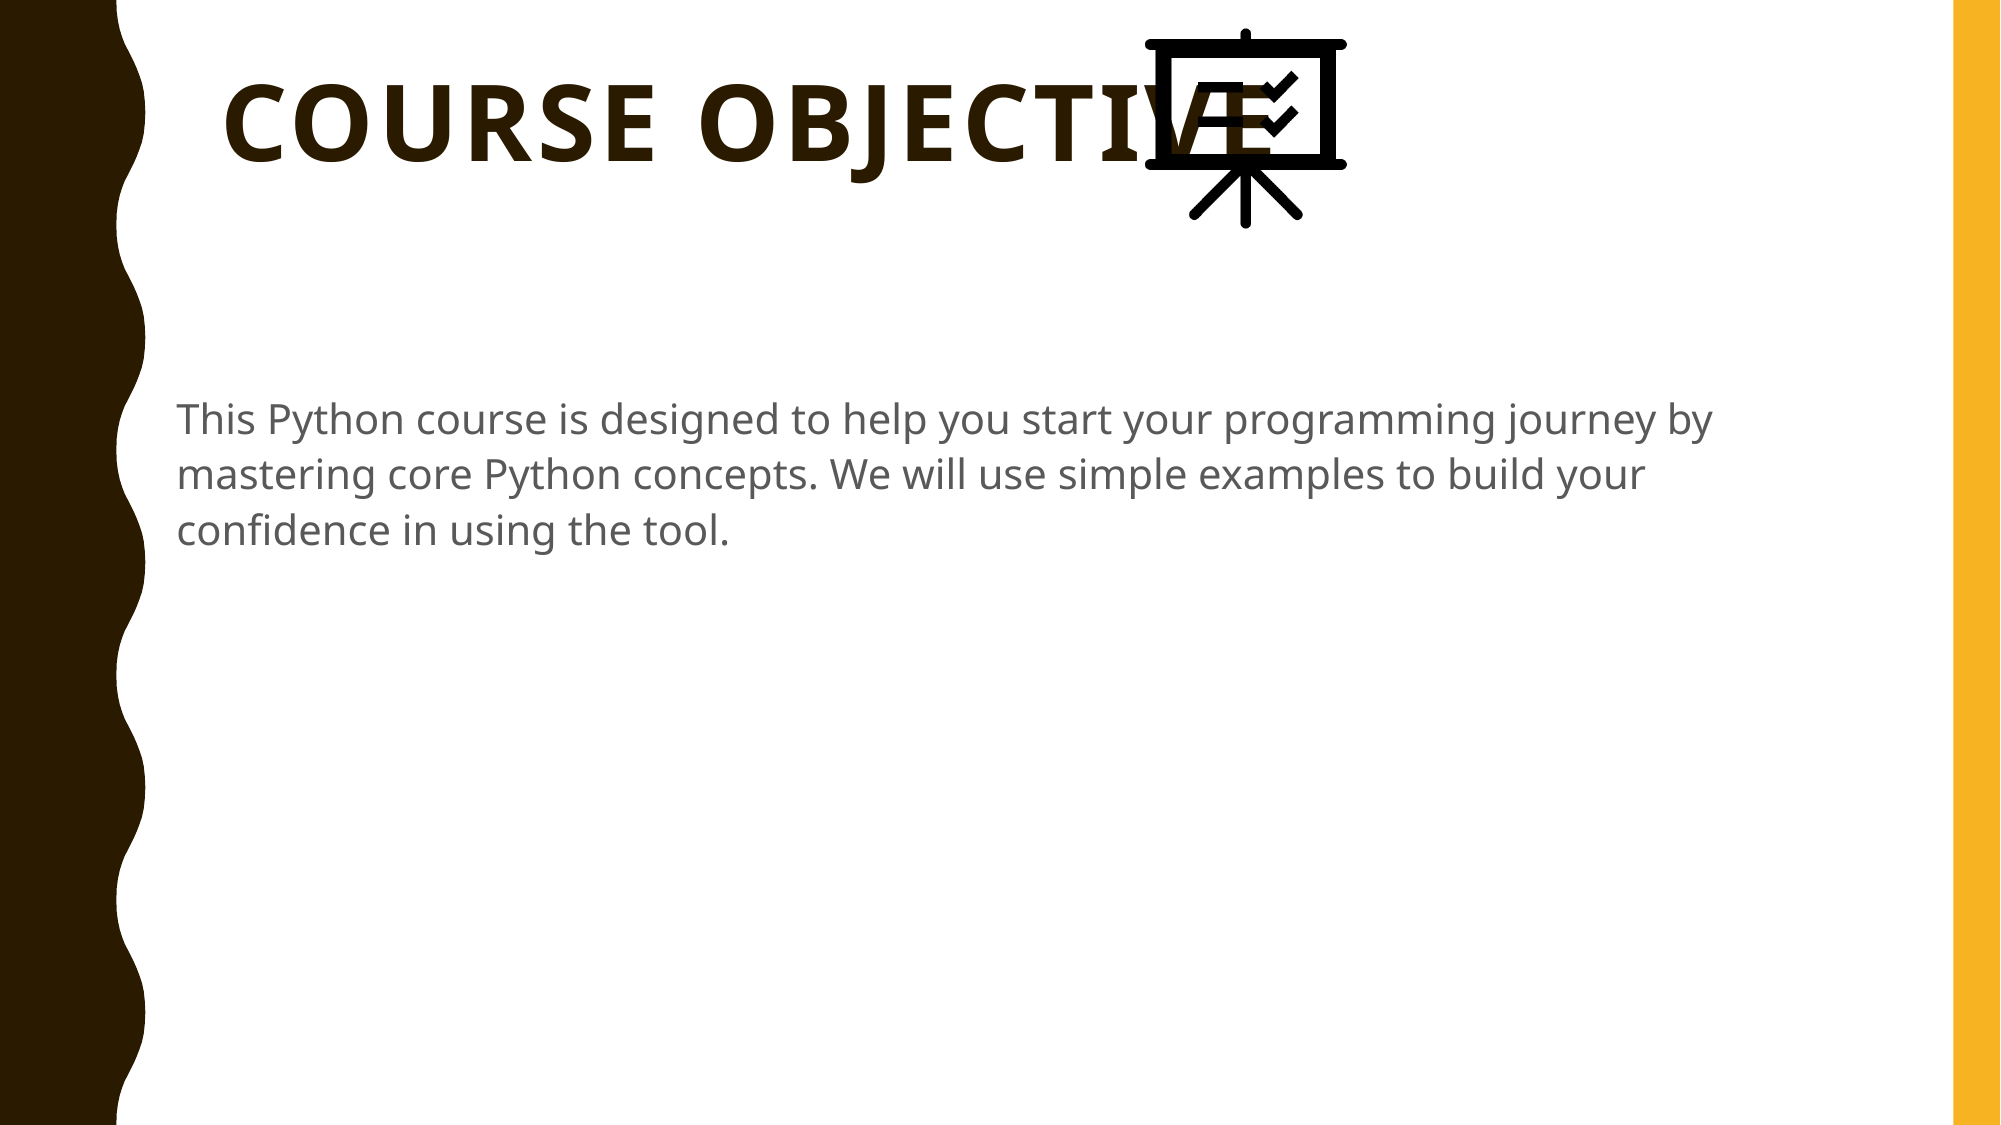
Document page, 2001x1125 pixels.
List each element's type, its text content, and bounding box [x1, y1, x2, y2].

title Course Objective [205, 62, 1875, 308]
picture [1118, 0, 1373, 255]
list This Python course is designed to help you start your programming journey by mastering core Python concepts. We will use simple examples to build your confidence in using the tool. [161, 380, 1826, 1013]
